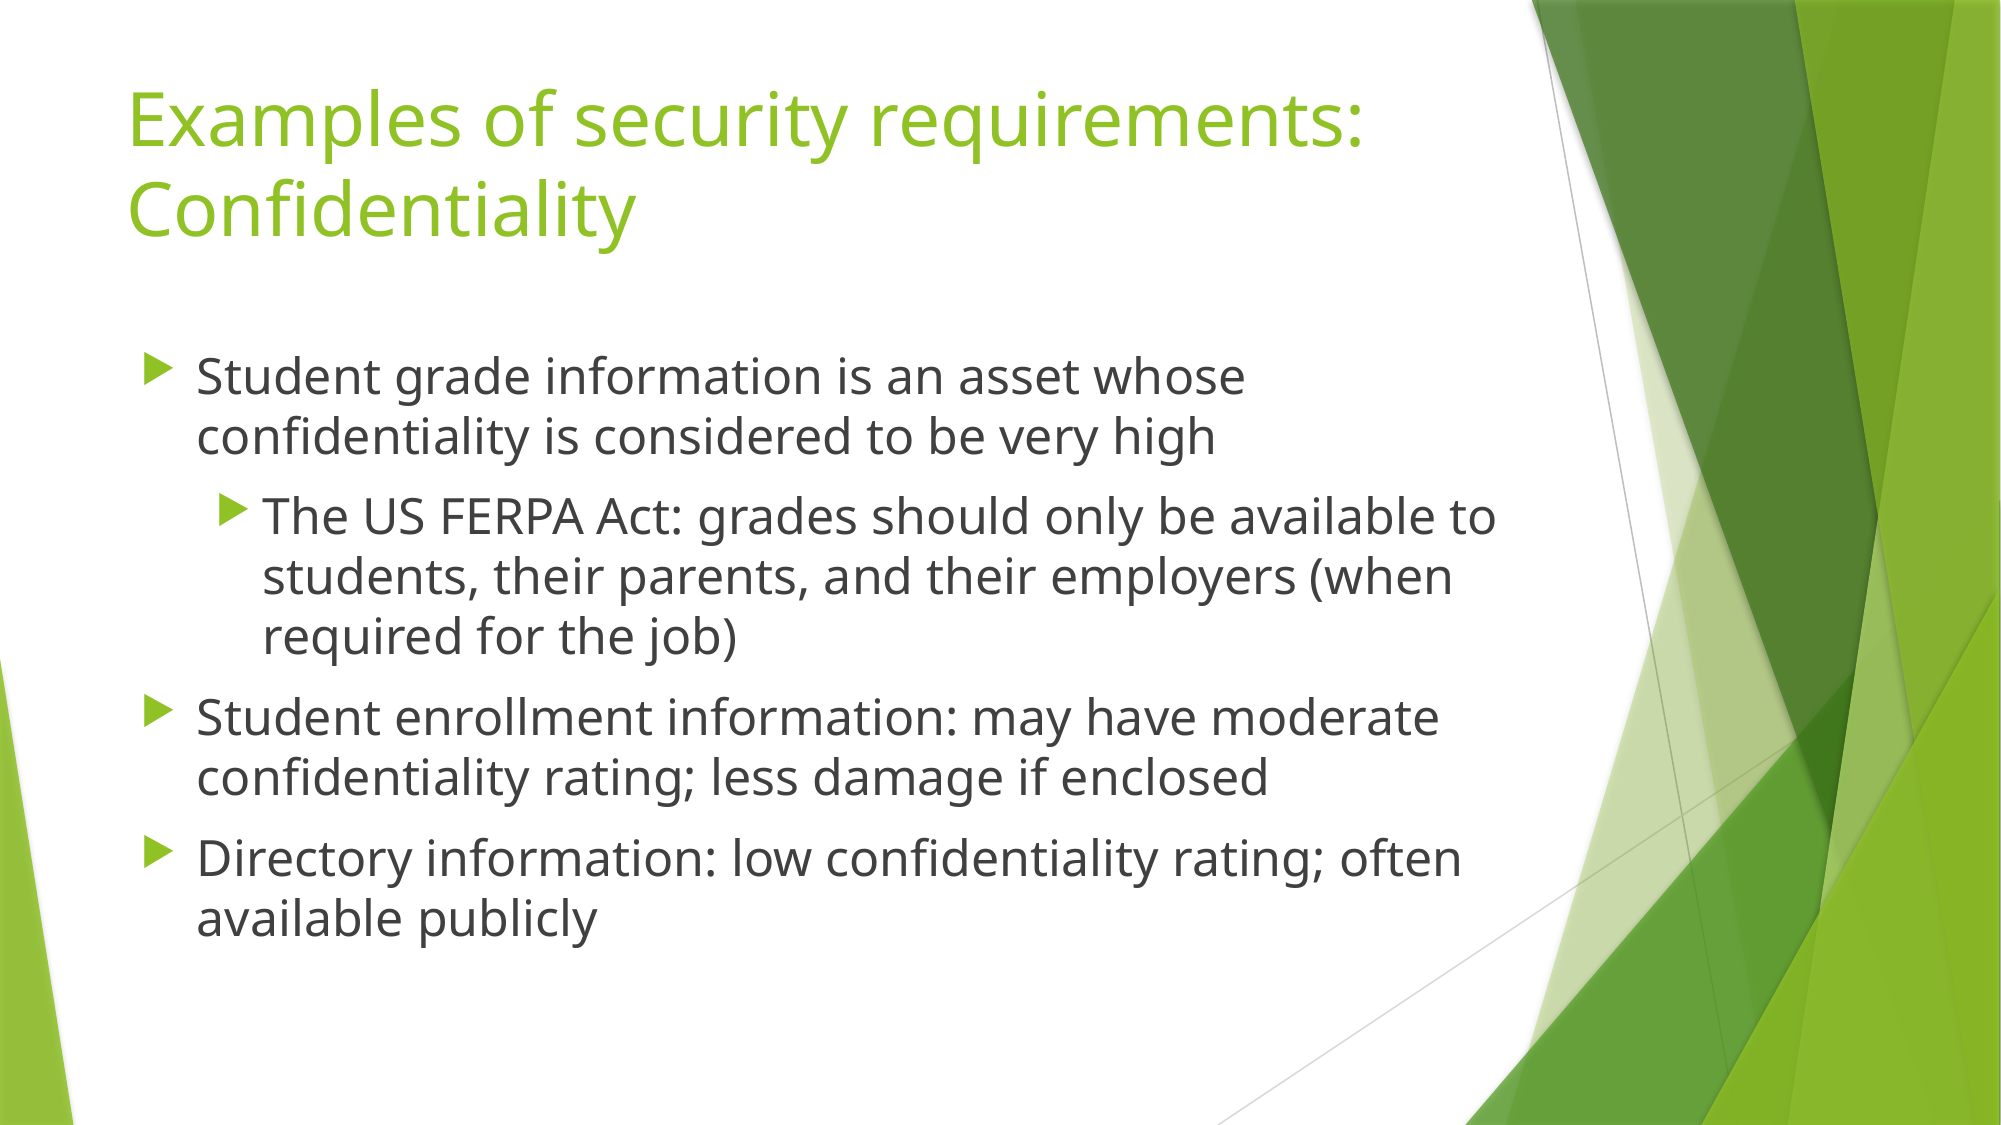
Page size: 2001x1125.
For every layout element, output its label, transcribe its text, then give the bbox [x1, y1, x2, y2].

list Student grade information is an asset whose confidentiality is considered to be very high The US FERPA Act: grades should only be available to students, their parents, and their employers (when required for the job) Student enrollment information: may have moderate confidentiality rating; less damage if enclosed Directory information: low confidentiality rating; often available publicly [125, 336, 1574, 1069]
title Examples of security requirements: Confidentiality [111, 63, 1522, 281]
